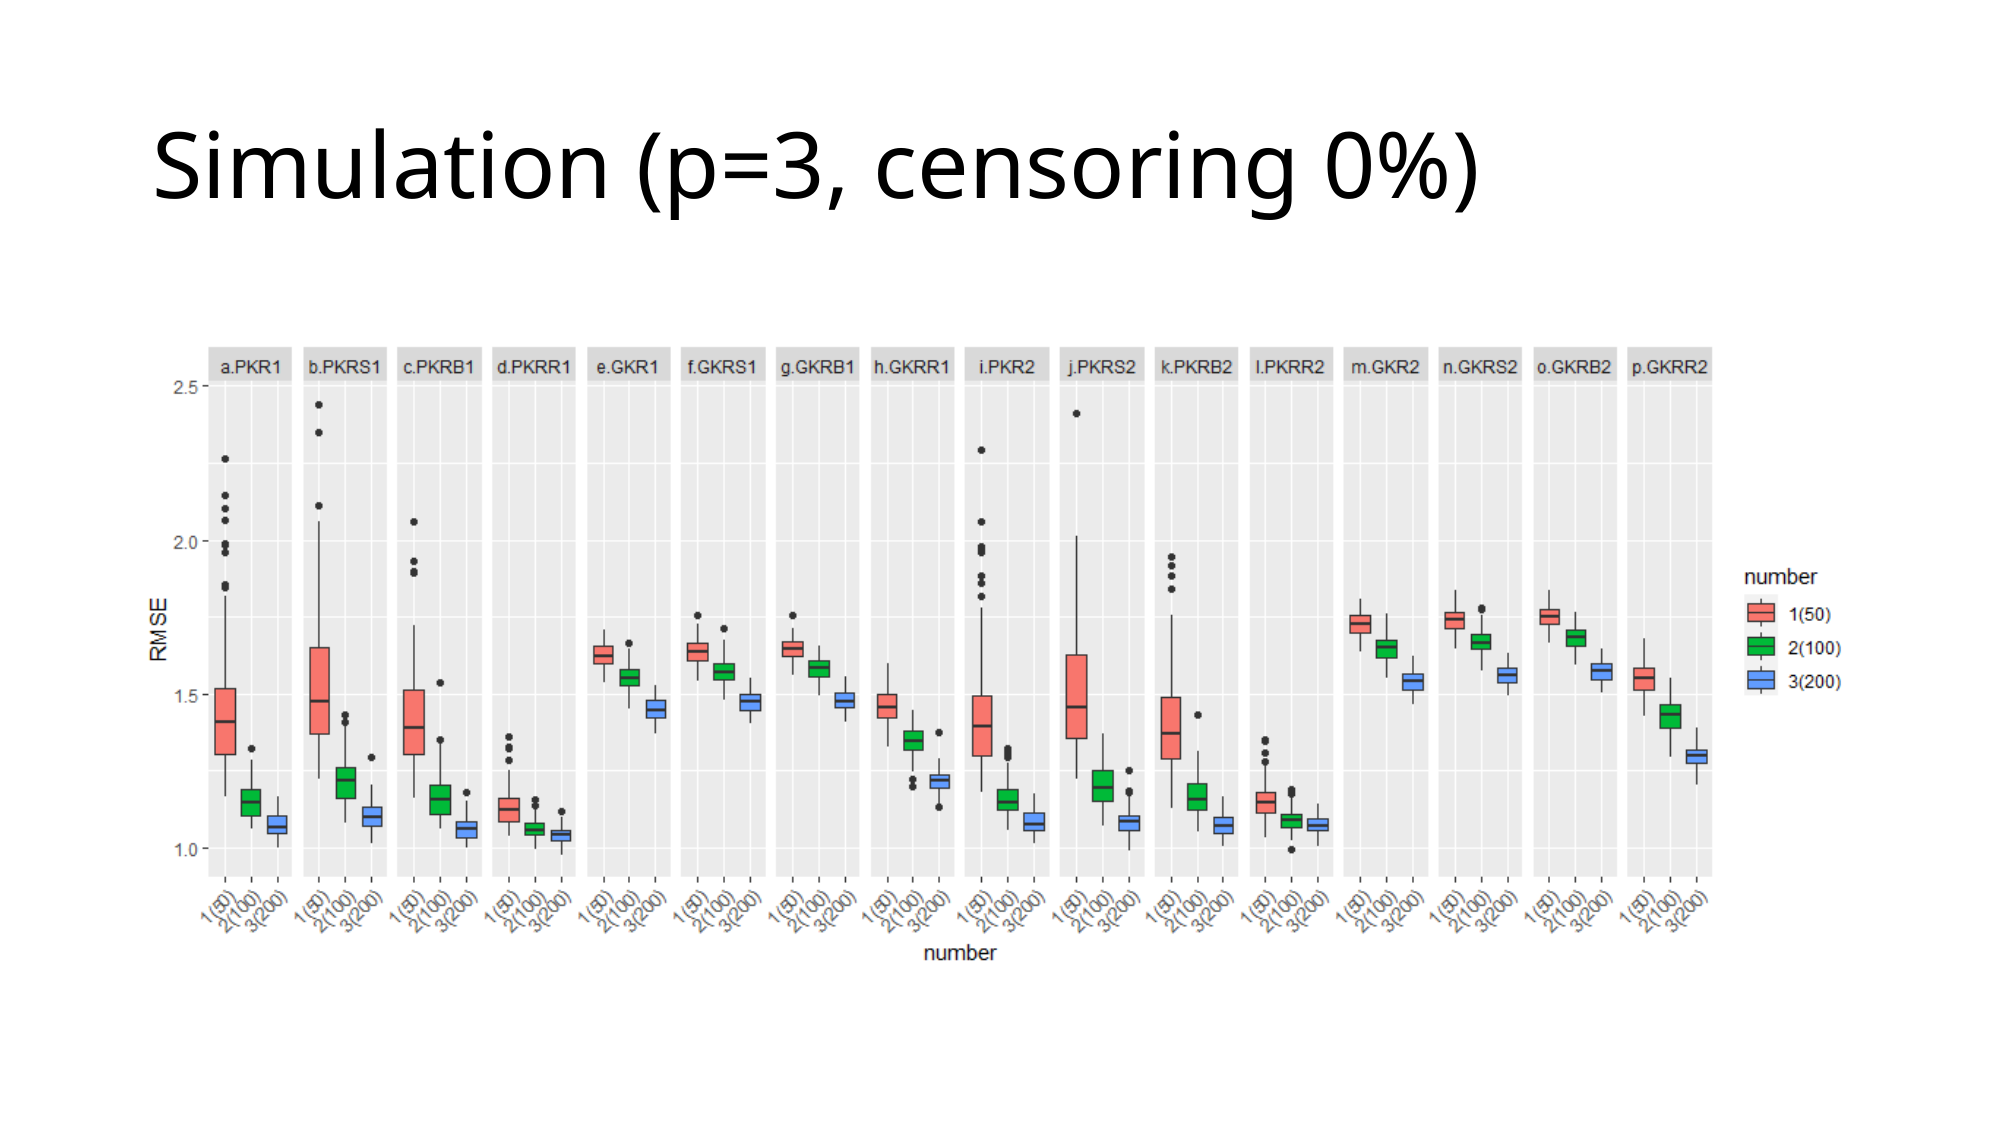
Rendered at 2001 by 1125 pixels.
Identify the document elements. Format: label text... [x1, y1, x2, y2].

title Simulation (p=3, censoring 0%) [137, 59, 1863, 278]
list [137, 337, 1863, 976]
